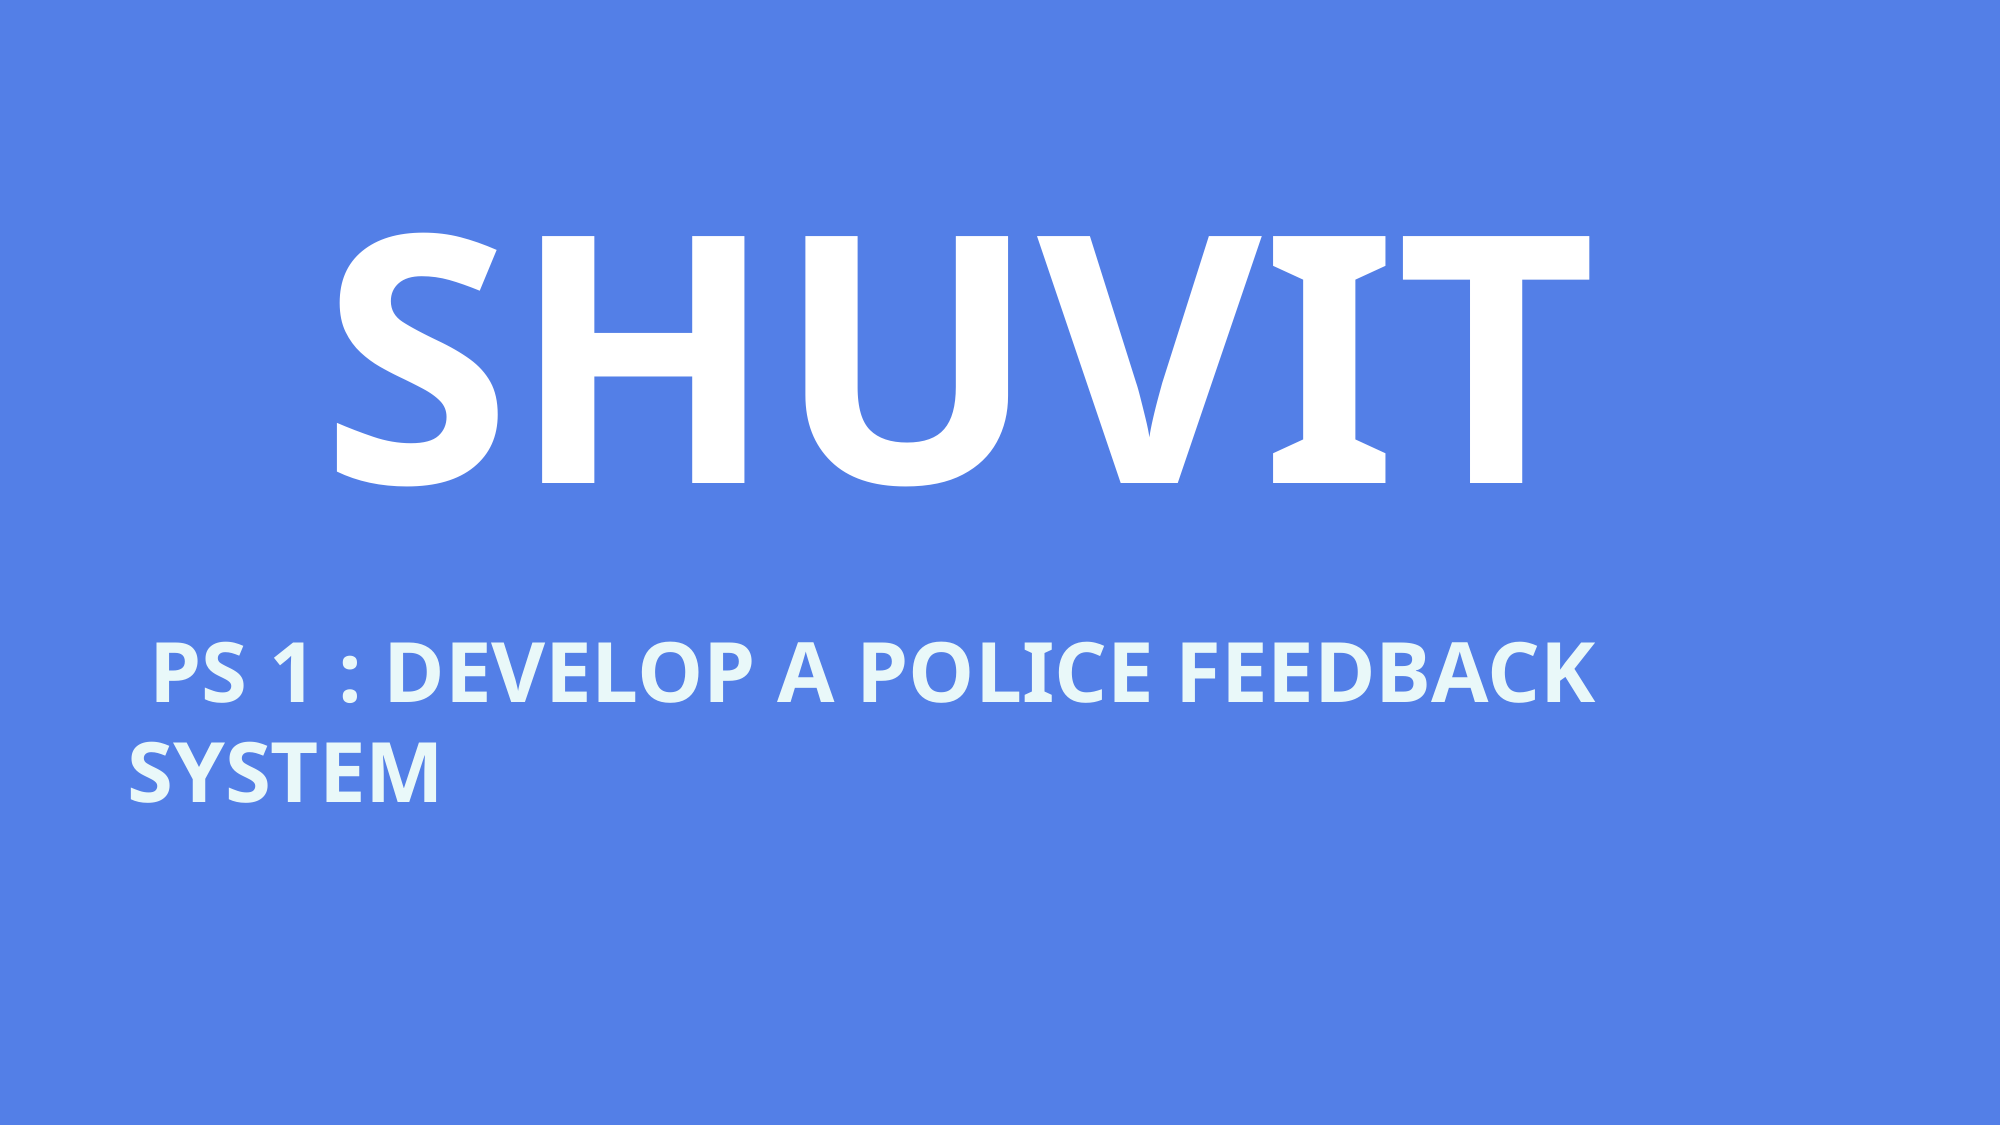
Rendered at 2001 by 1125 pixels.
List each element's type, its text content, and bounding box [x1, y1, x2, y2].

text_box SHUVIT [216, 130, 1842, 561]
text_box PS 1 : DEVELOP A POLICE FEEDBACK SYSTEM [112, 611, 1945, 827]
